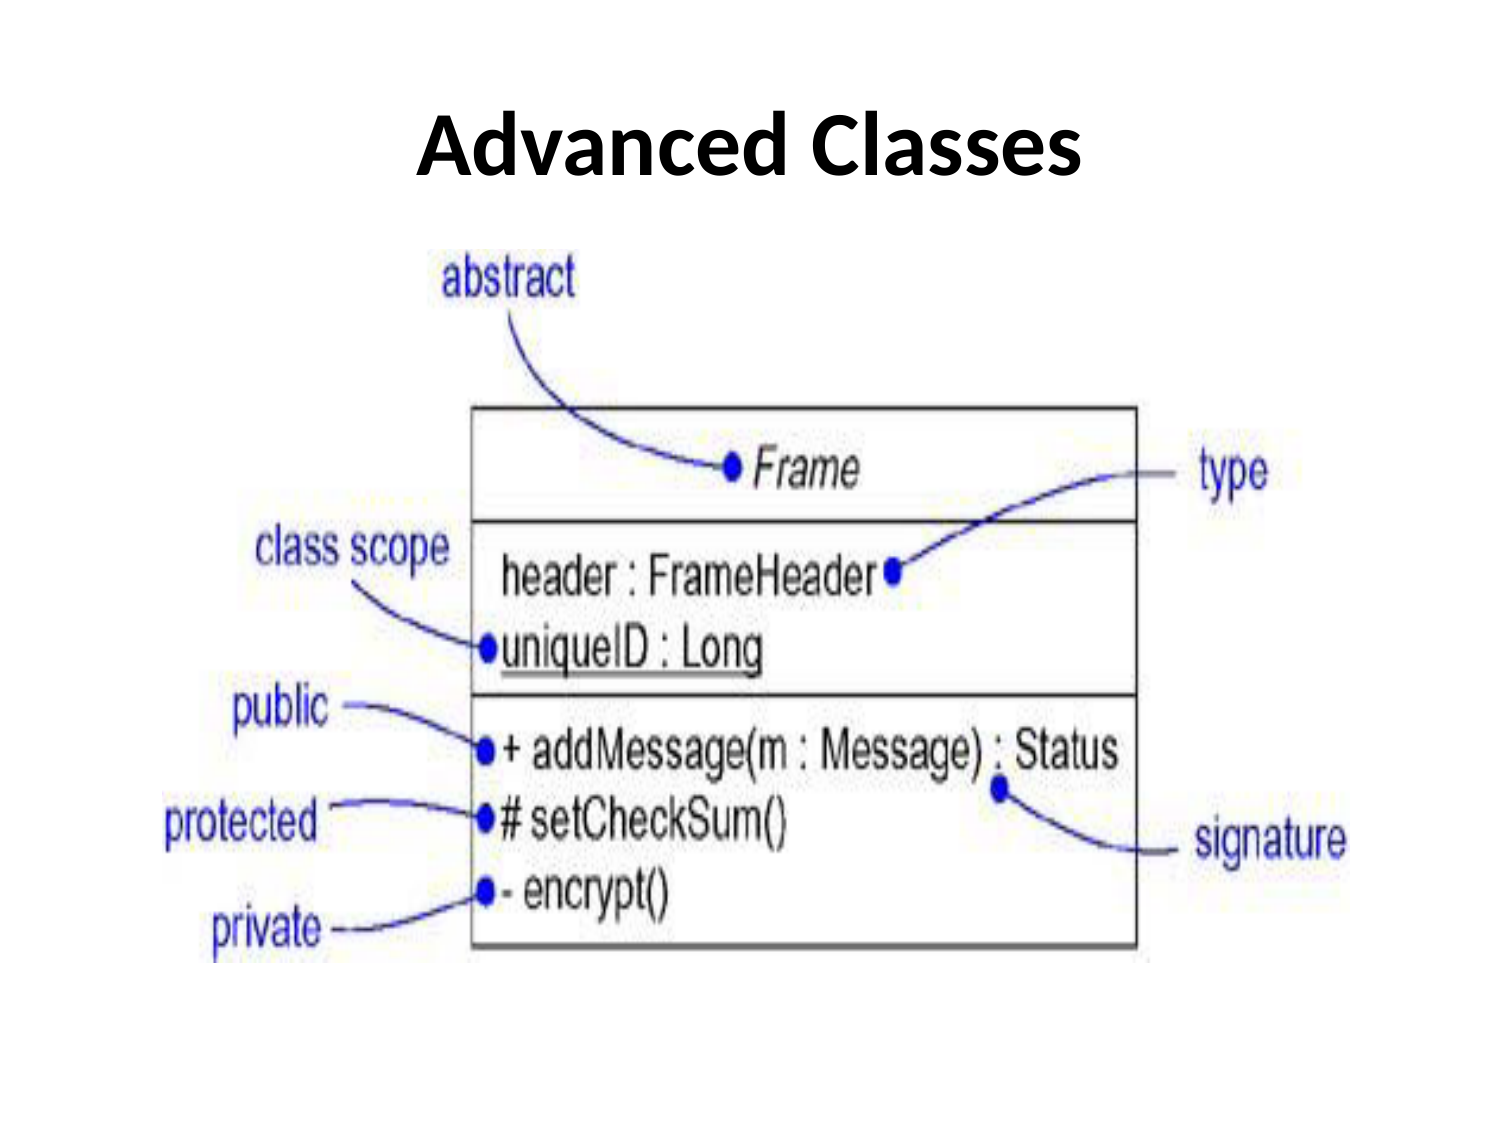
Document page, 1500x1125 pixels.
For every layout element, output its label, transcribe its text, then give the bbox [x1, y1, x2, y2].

title Advanced Classes [75, 45, 1425, 233]
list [162, 249, 1351, 963]
